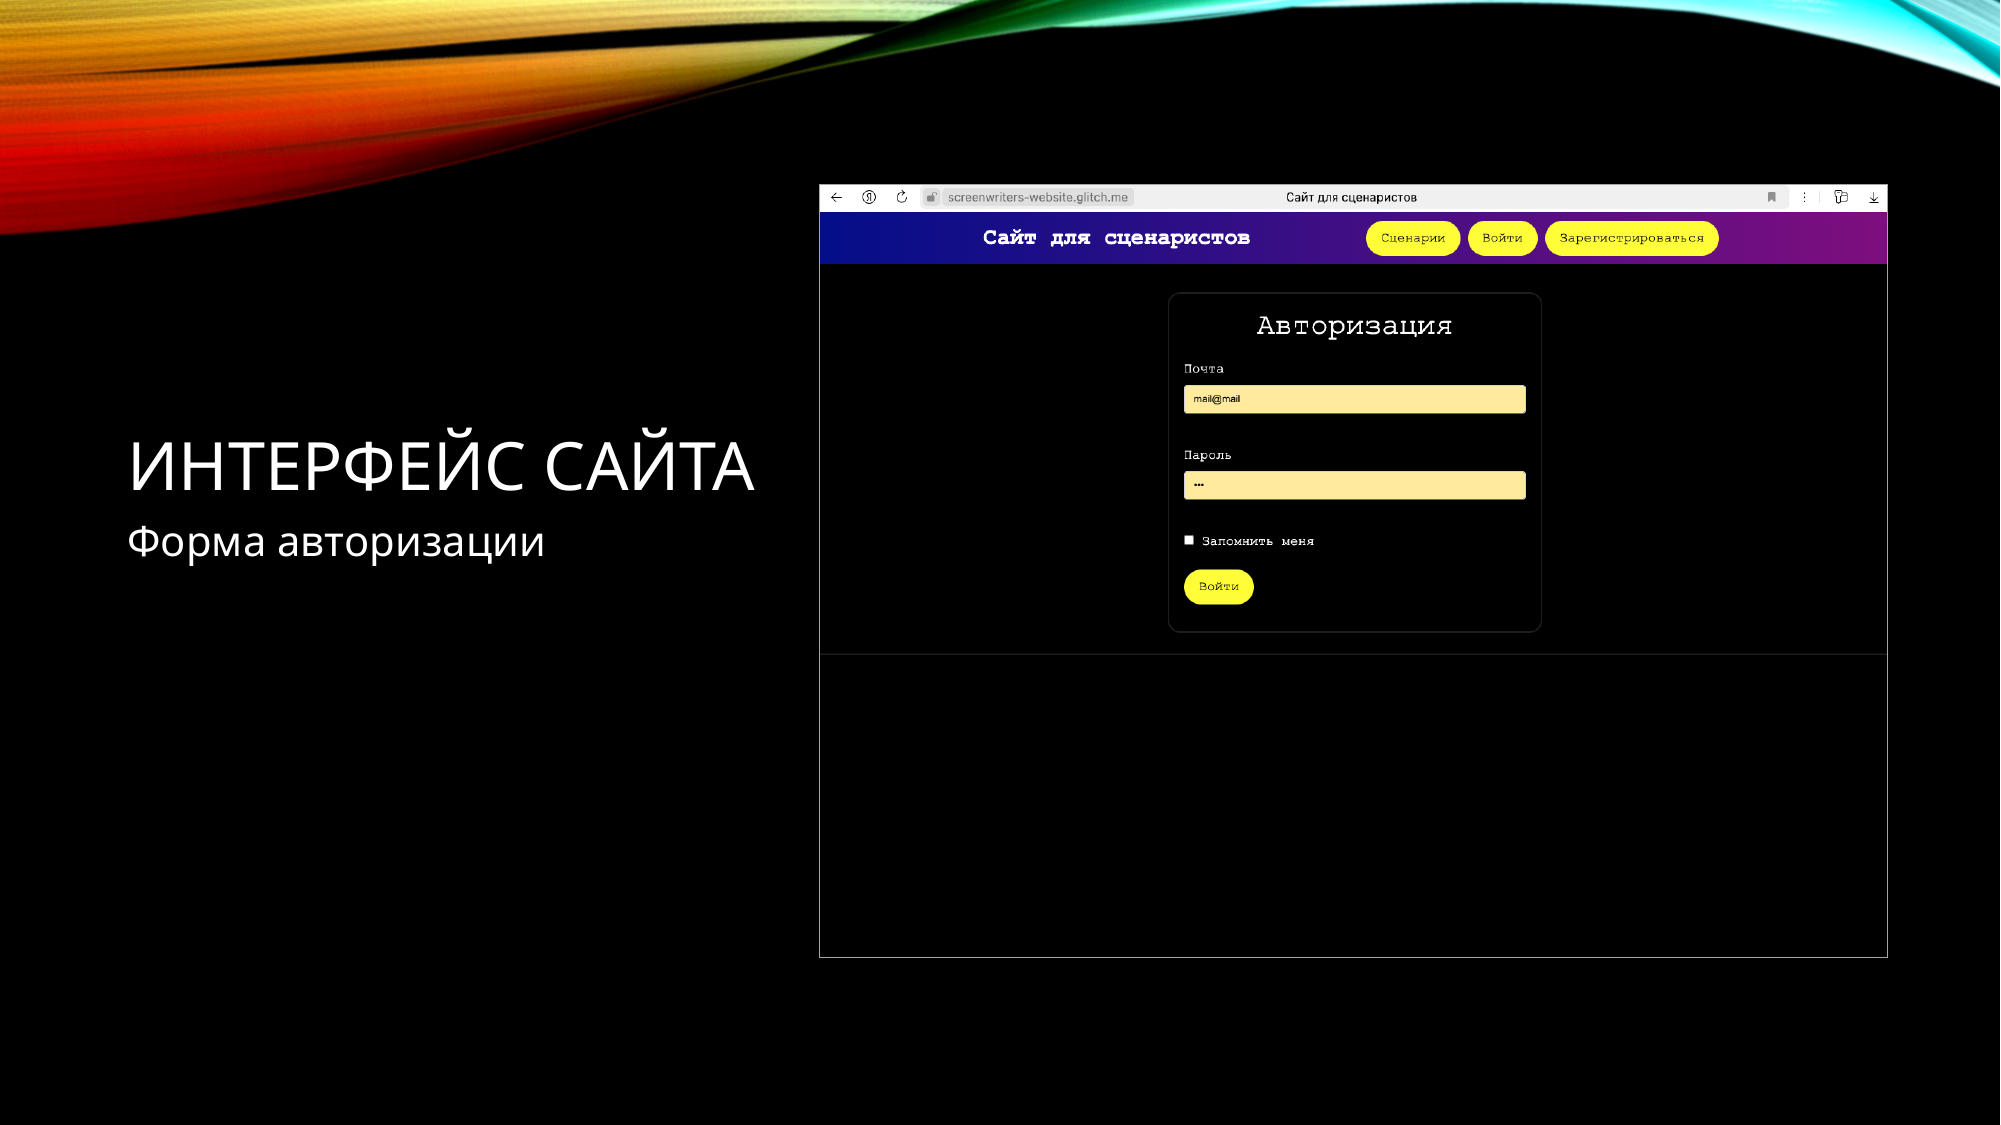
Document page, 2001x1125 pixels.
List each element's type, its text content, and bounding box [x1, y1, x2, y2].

list Форма авторизации [112, 512, 788, 1021]
picture [0, 0, 2000, 237]
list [819, 184, 1888, 958]
title Интерфейс сайта [112, 249, 788, 512]
